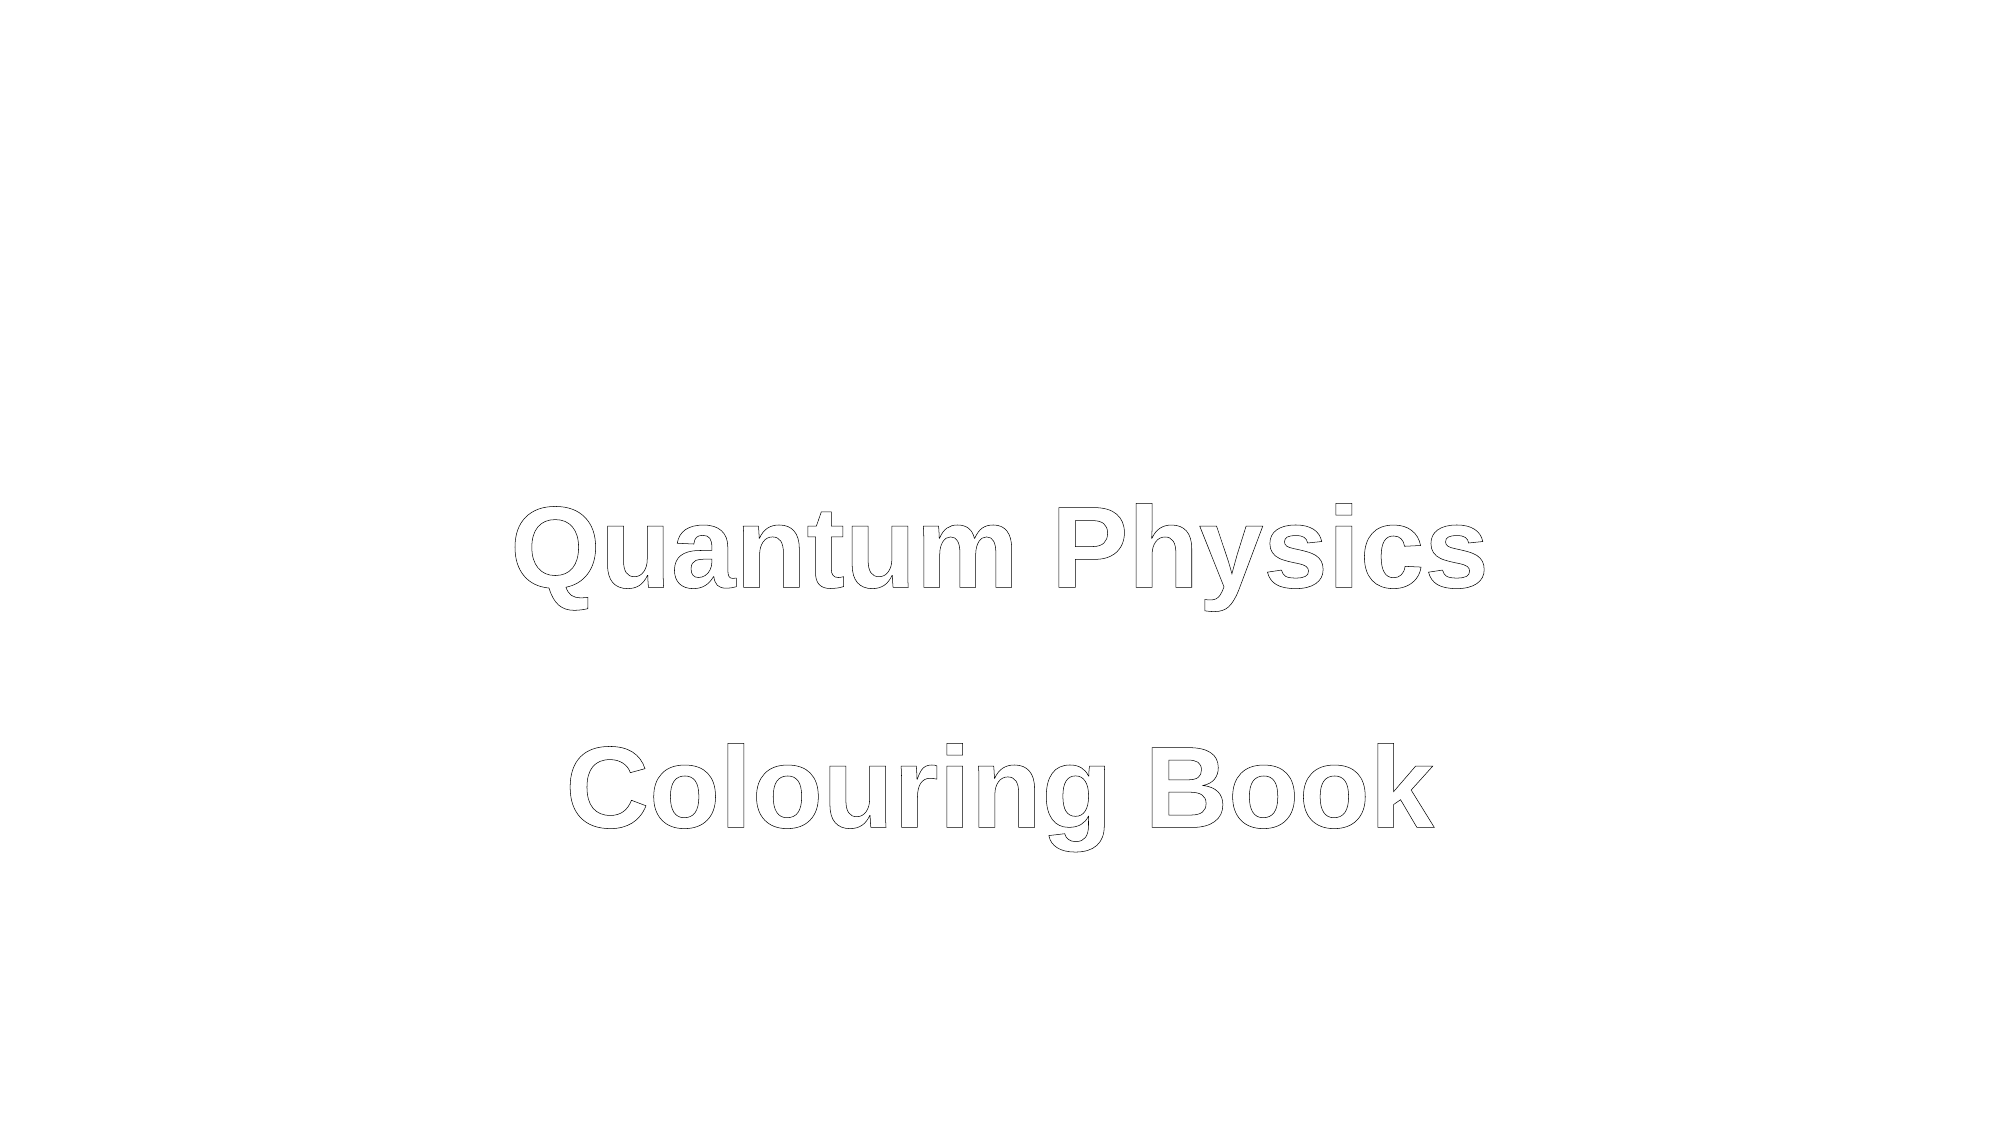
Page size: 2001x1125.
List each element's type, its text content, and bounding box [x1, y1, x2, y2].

text_box Quantum Physics Colouring Book [361, 439, 1639, 935]
